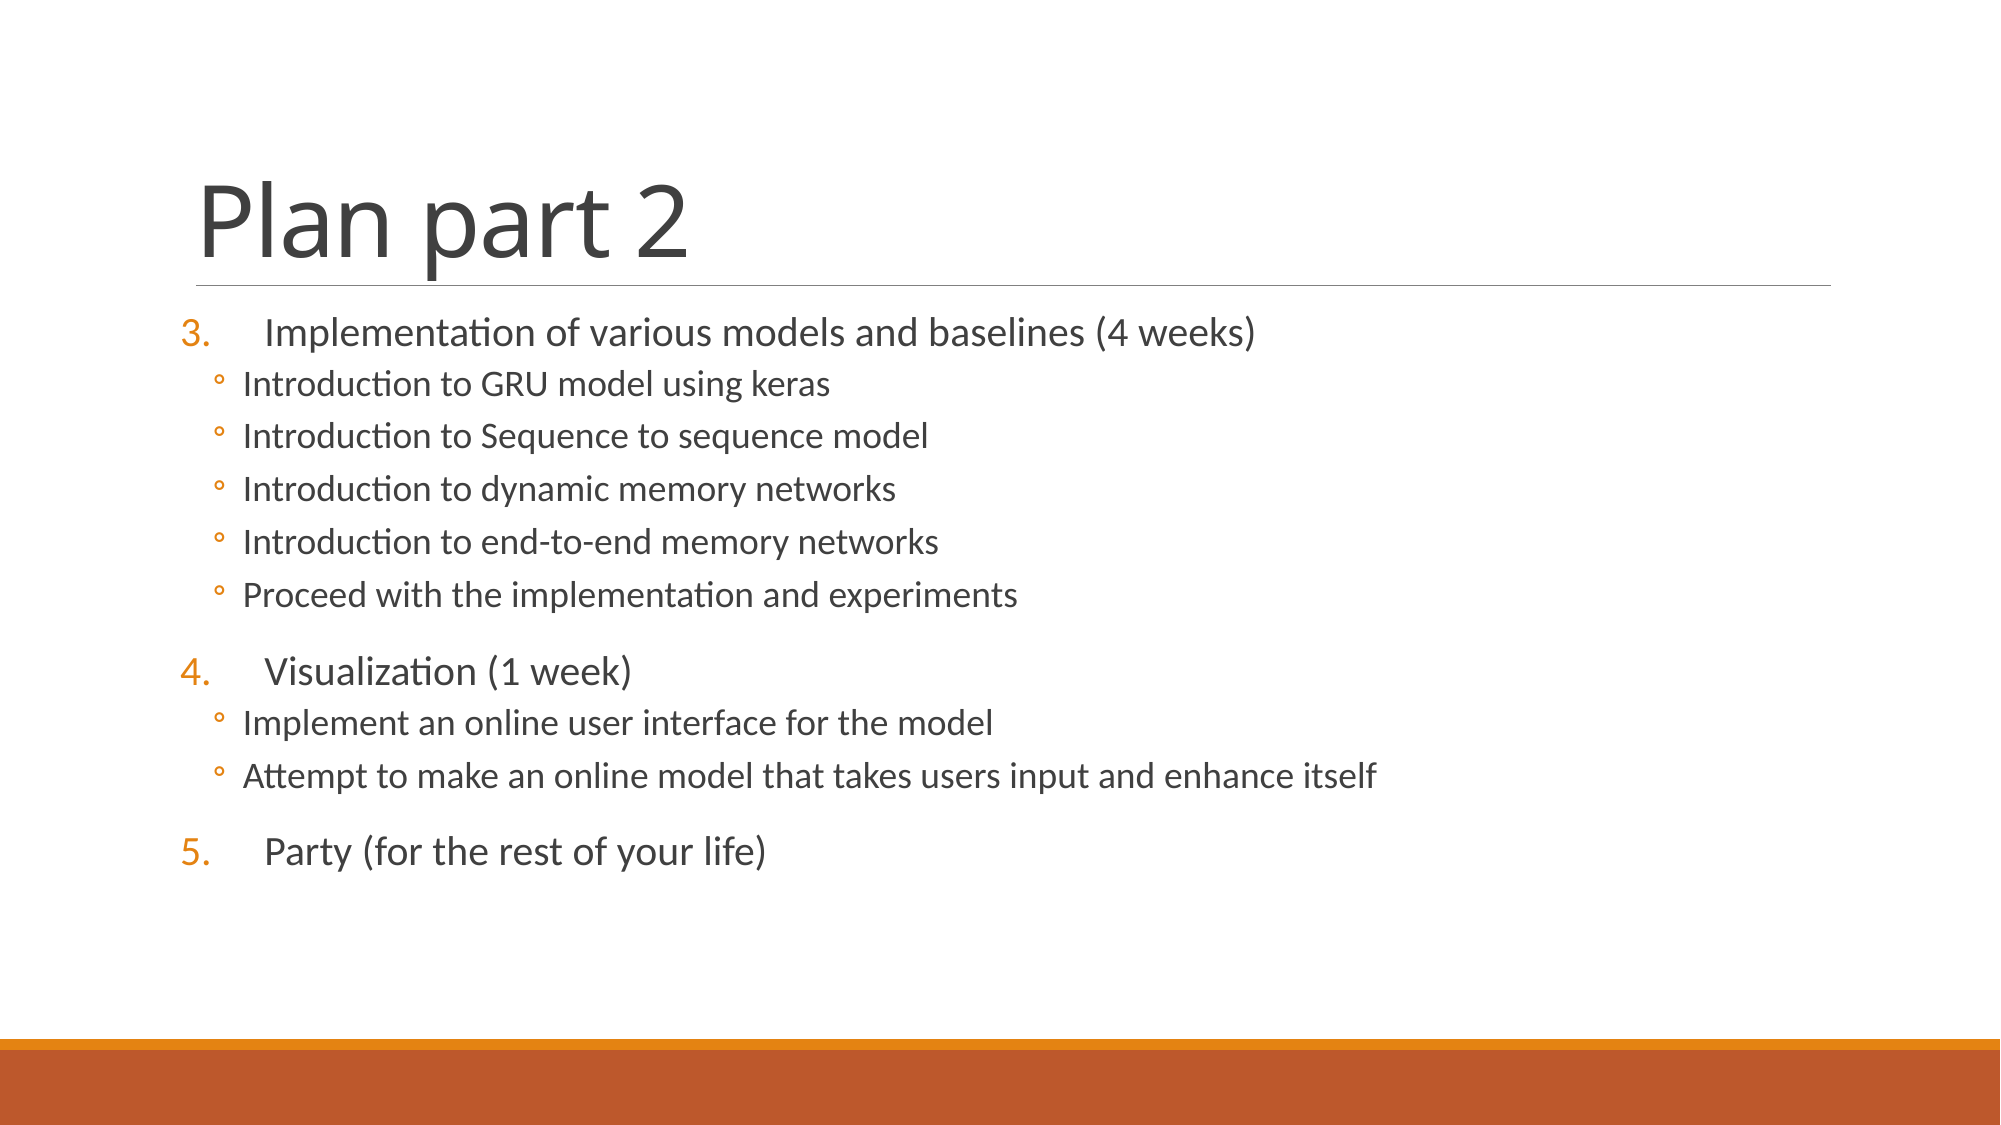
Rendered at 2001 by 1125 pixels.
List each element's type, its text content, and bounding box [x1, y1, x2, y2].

title Plan part 2 [180, 47, 1830, 285]
list Implementation of various models and baselines (4 weeks) Introduction to GRU model using keras Introduction to Sequence to sequence model Introduction to dynamic memory networks Introduction to end-to-end memory networks Proceed with the implementation and experiments Visualization (1 week) Implement an online user interface for the model Attempt to make an online model that takes users input and enhance itself Party (for the rest of your life) [180, 302, 1830, 963]
